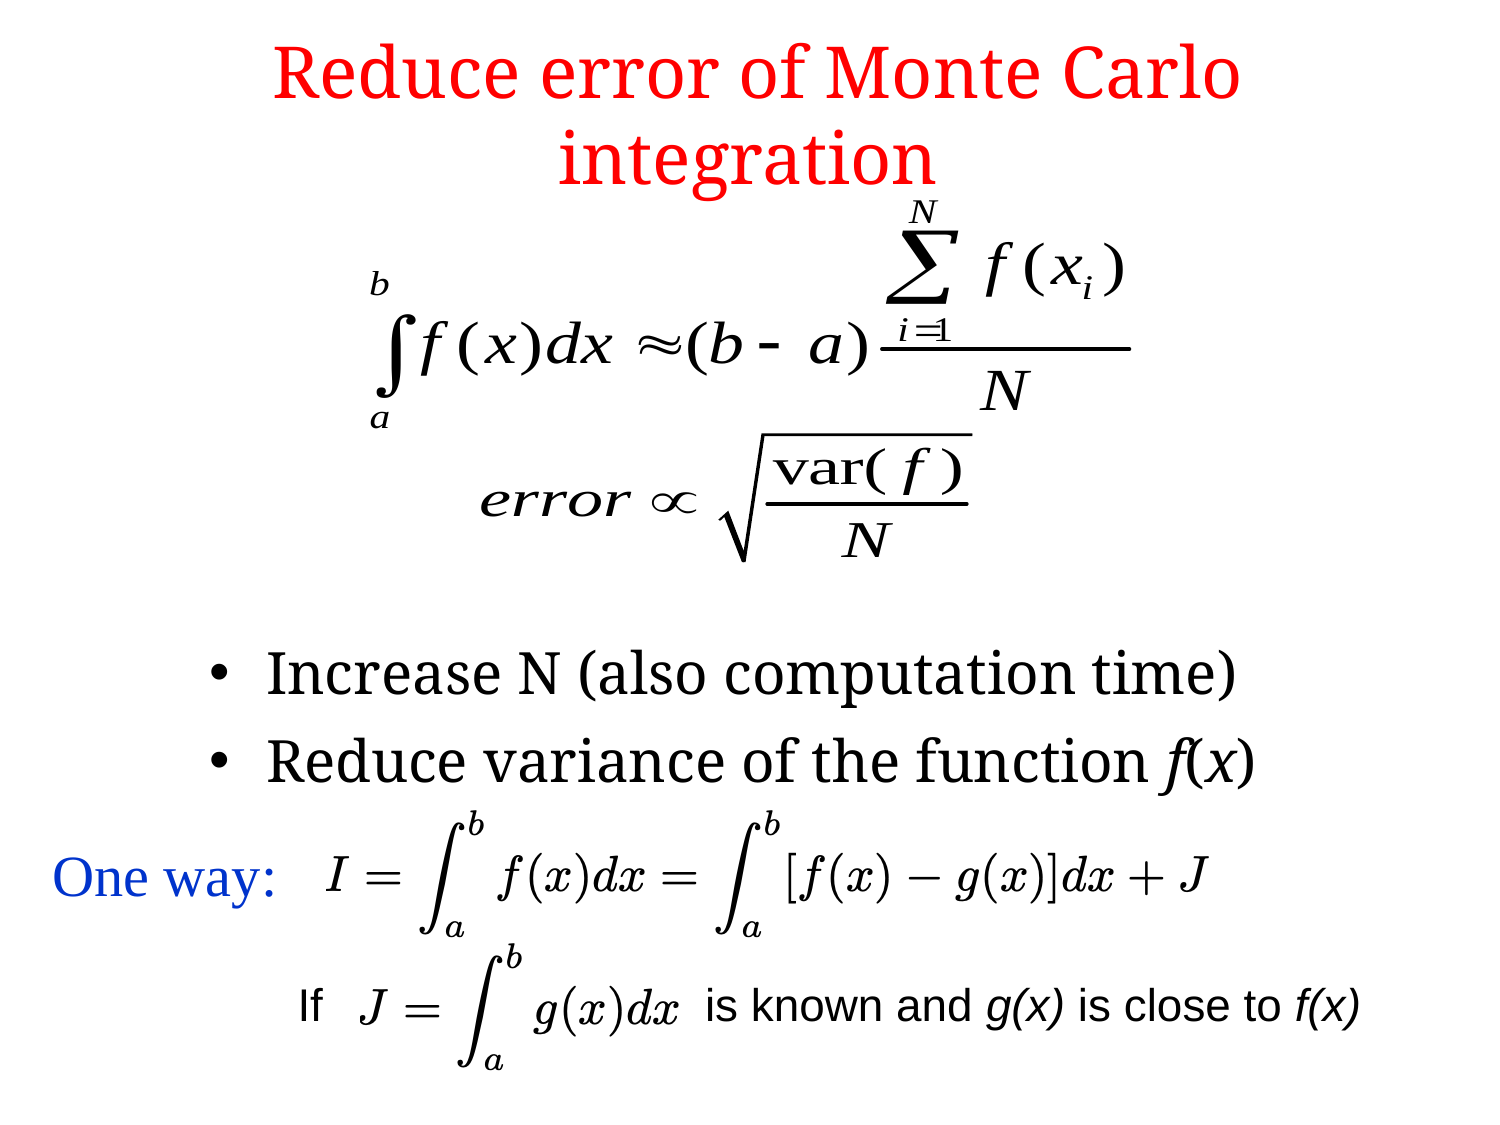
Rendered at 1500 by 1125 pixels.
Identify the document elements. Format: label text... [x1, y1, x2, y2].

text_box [353, 184, 1144, 445]
text_box If is known and g(x) is close to f(x) [289, 967, 354, 1039]
title Reduce error of Monte Carlo integration [64, 19, 1451, 207]
text_box If is known and g(x) is close to f(x) [685, 967, 1483, 1039]
text_box One way: [37, 830, 293, 916]
picture [359, 943, 680, 1071]
picture [325, 810, 1210, 938]
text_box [469, 421, 987, 574]
list Increase N (also computation time) Reduce variance of the function f(x) [194, 621, 1341, 835]
